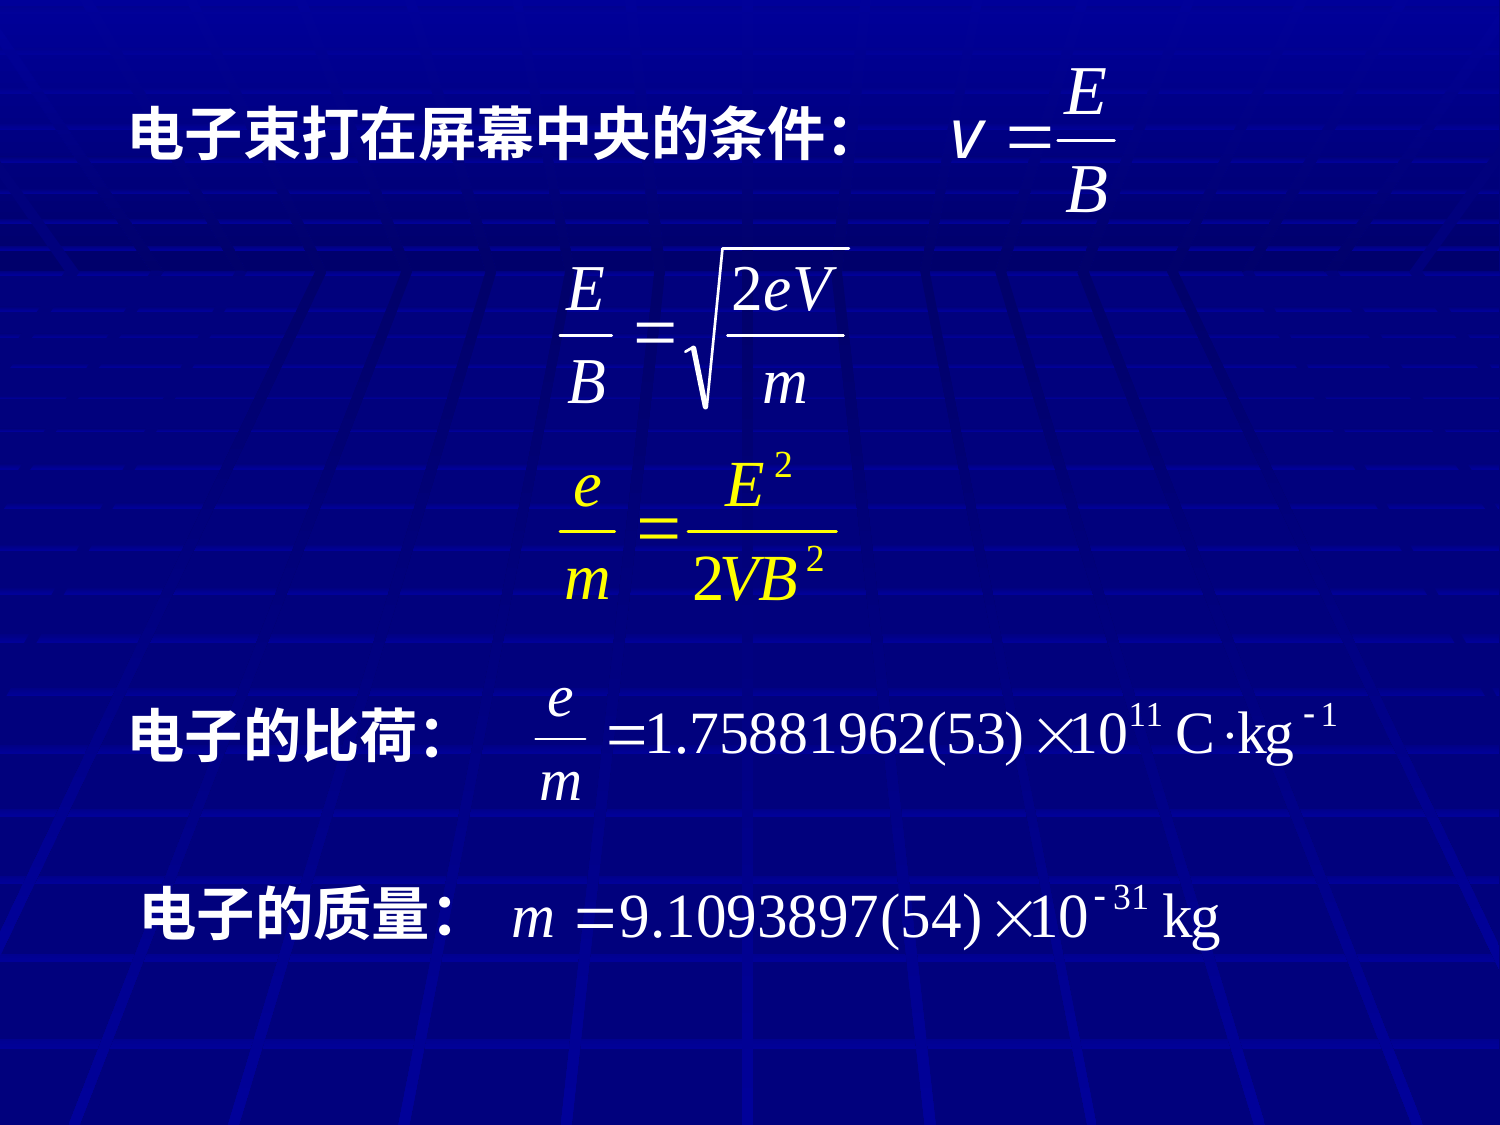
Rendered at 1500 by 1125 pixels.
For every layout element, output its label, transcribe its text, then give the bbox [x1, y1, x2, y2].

text_box 电子的比荷： [111, 691, 525, 777]
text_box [525, 658, 1341, 811]
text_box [501, 869, 1235, 961]
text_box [112, 47, 1129, 225]
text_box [549, 231, 857, 420]
text_box 电子的质量： [123, 869, 501, 955]
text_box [549, 432, 845, 611]
